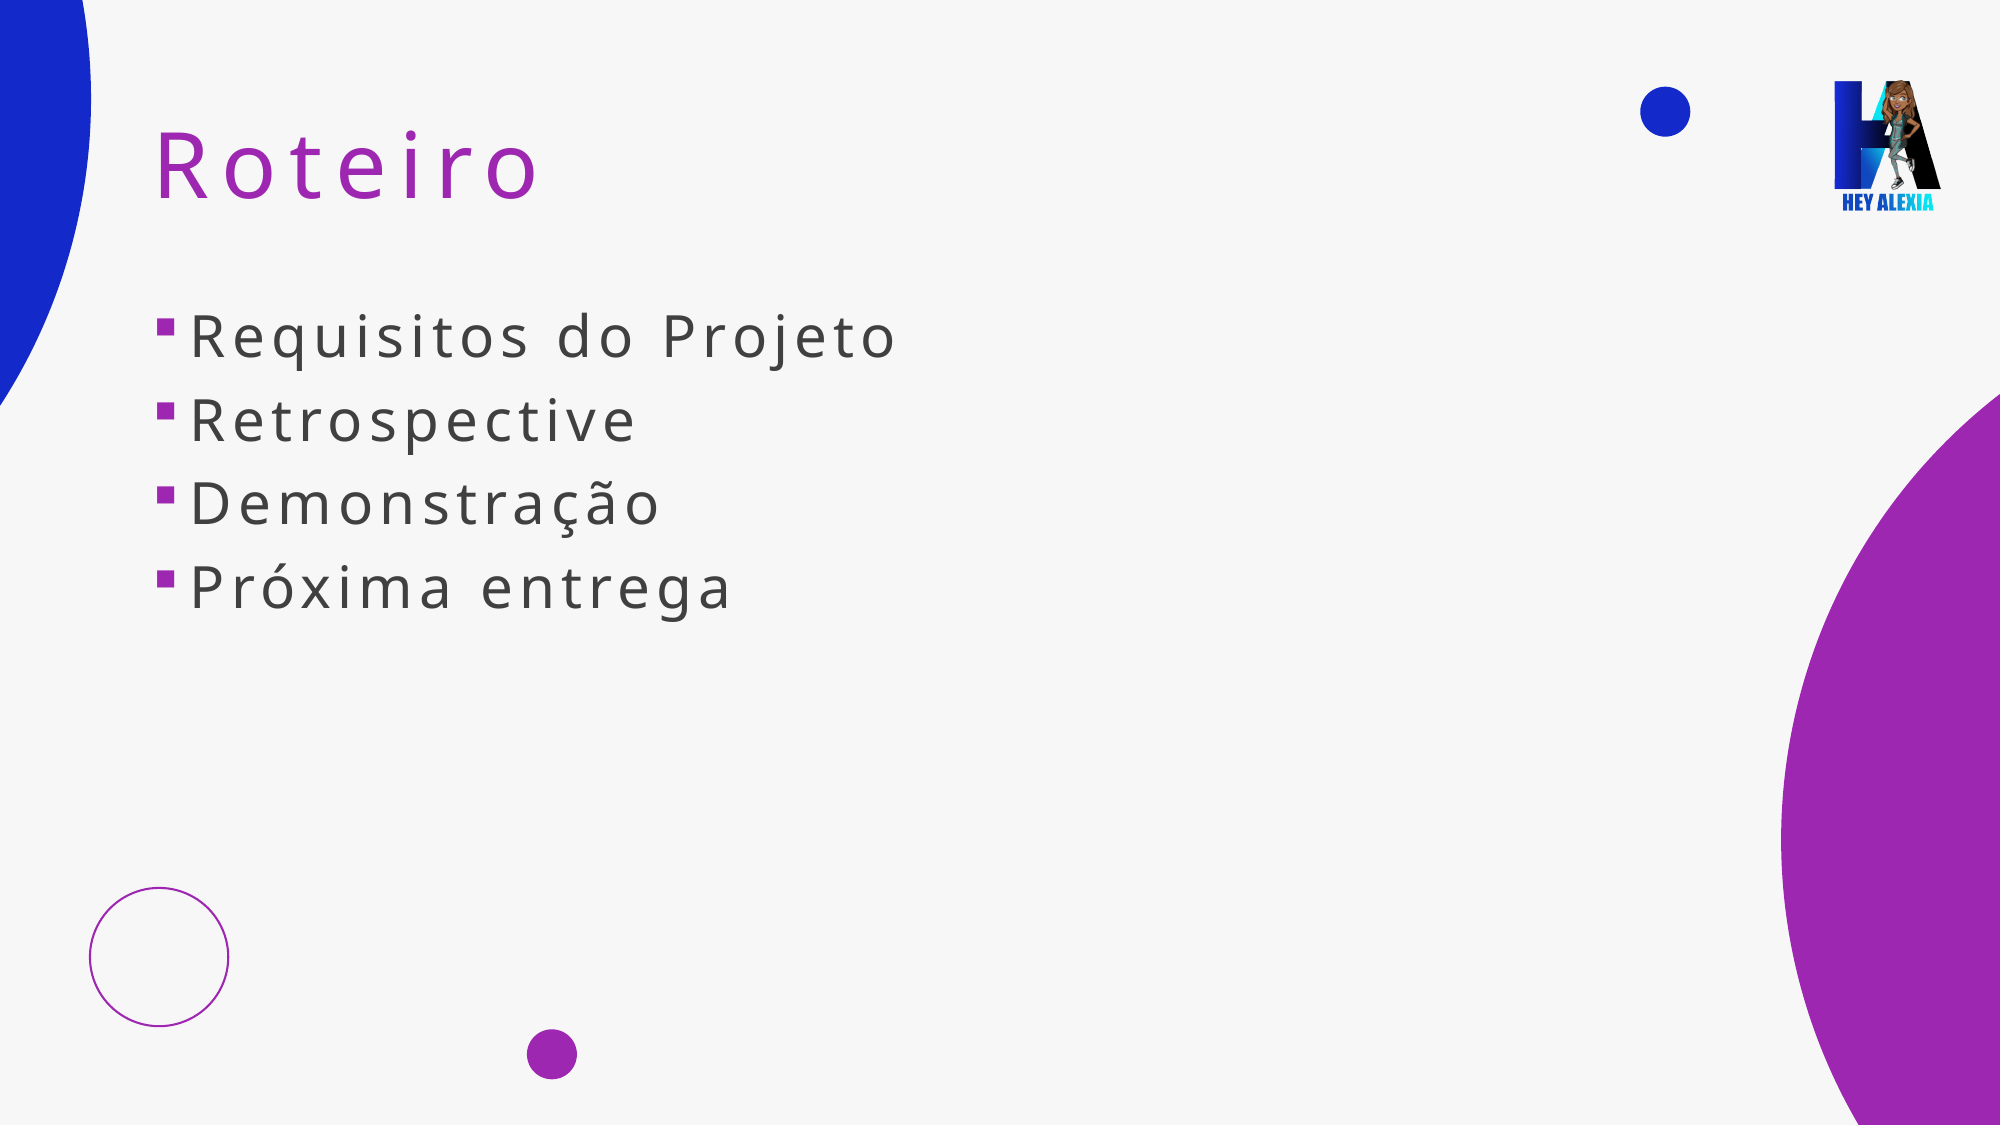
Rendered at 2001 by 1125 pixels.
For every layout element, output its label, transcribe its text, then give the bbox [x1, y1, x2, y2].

text_box [526, 1029, 577, 1080]
picture [1812, 55, 1951, 233]
title Roteiro [137, 59, 1863, 278]
text_box [1781, 393, 2000, 1125]
list Requisitos do Projeto Retrospective Demonstração Próxima entrega [137, 299, 1863, 1014]
text_box [88, 886, 230, 1028]
text_box [0, 0, 92, 406]
text_box [1640, 86, 1691, 137]
